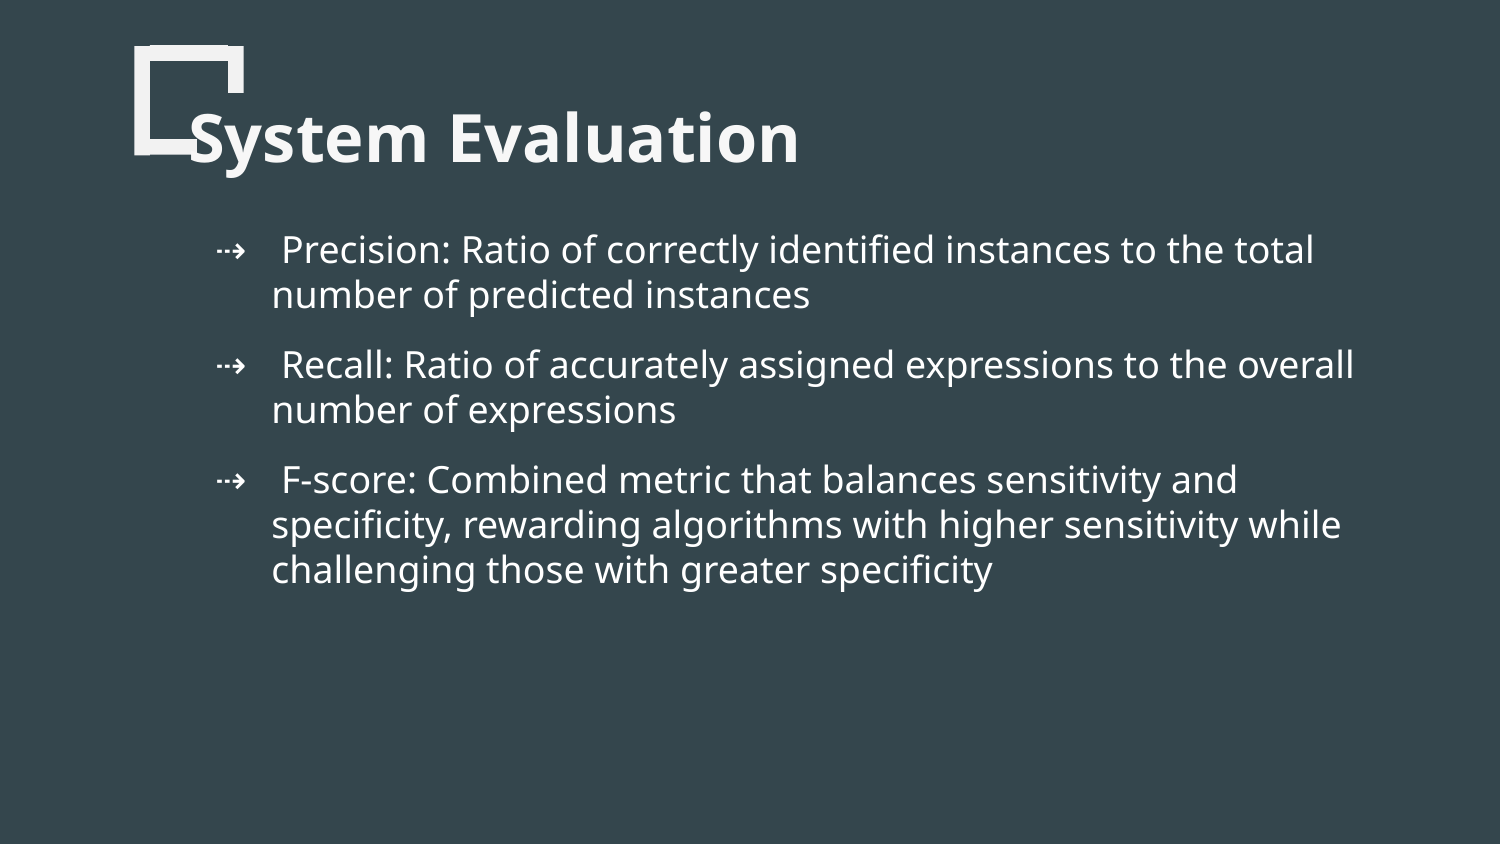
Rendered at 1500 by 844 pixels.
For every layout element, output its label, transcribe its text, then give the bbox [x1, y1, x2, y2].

text_box System Evaluation [0, 88, 1081, 183]
text_box Precision: Ratio of correctly identified instances to the total number of predicted instances Recall: Ratio of accurately assigned expressions to the overall number of expressions F-score: Combined metric that balances sensitivity and specificity, rewarding algorithms with higher sensitivity while challenging those with greater specificity [200, 210, 1373, 678]
